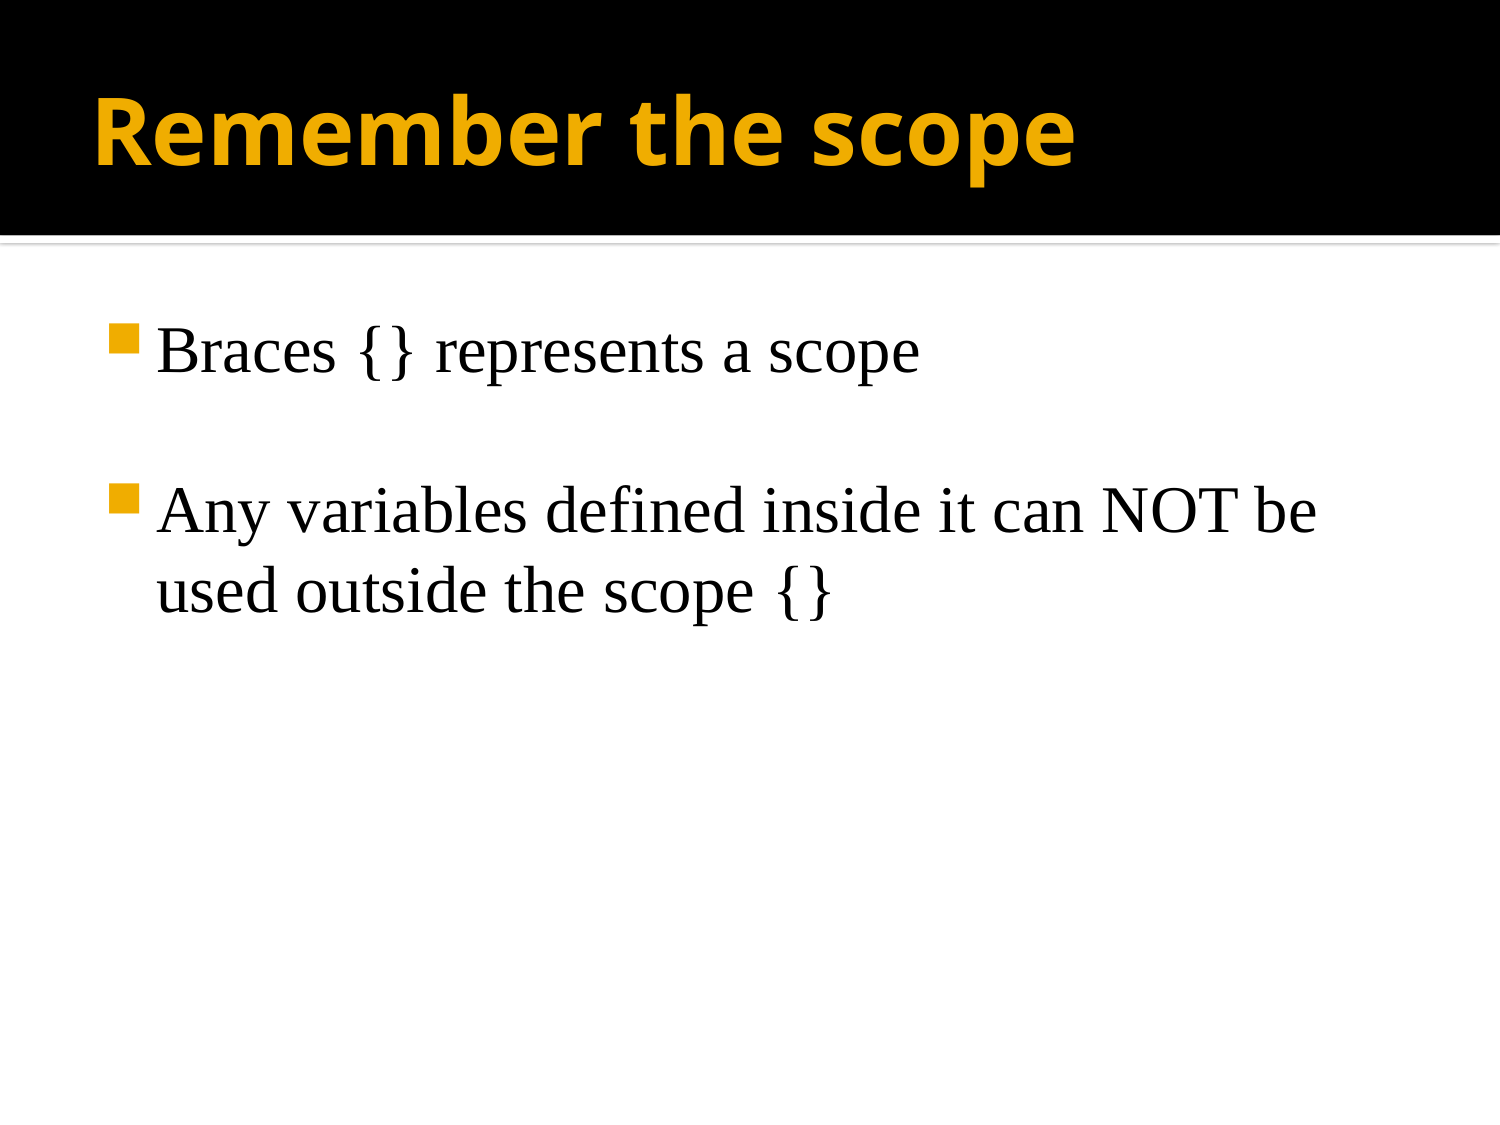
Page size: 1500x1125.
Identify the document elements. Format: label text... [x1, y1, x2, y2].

title Remember the scope [75, 25, 1425, 231]
list Braces {} represents a scope Any variables defined inside it can NOT be used outside the scope {} [75, 291, 1425, 1050]
